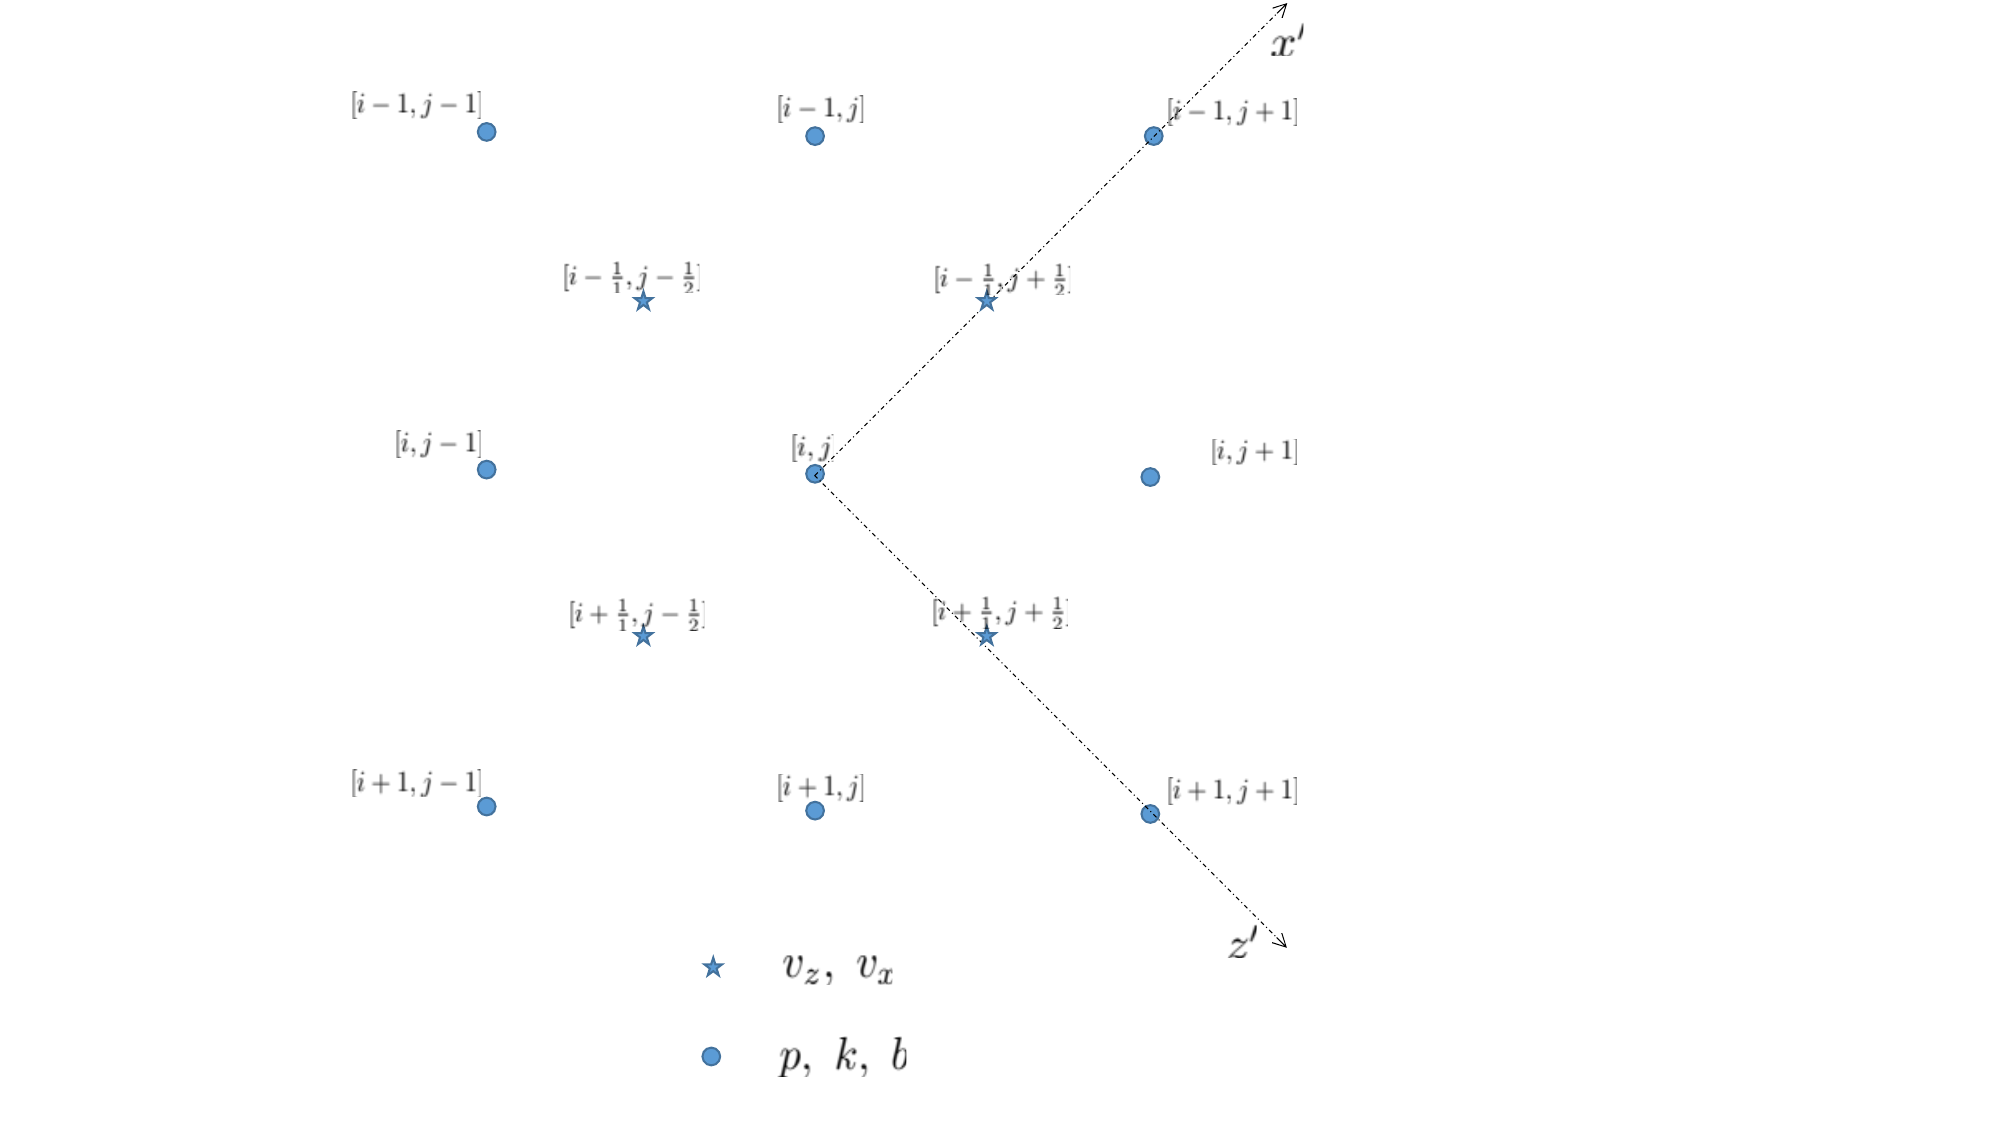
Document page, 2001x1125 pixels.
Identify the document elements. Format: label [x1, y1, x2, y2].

text_box [351, 3, 1304, 1077]
